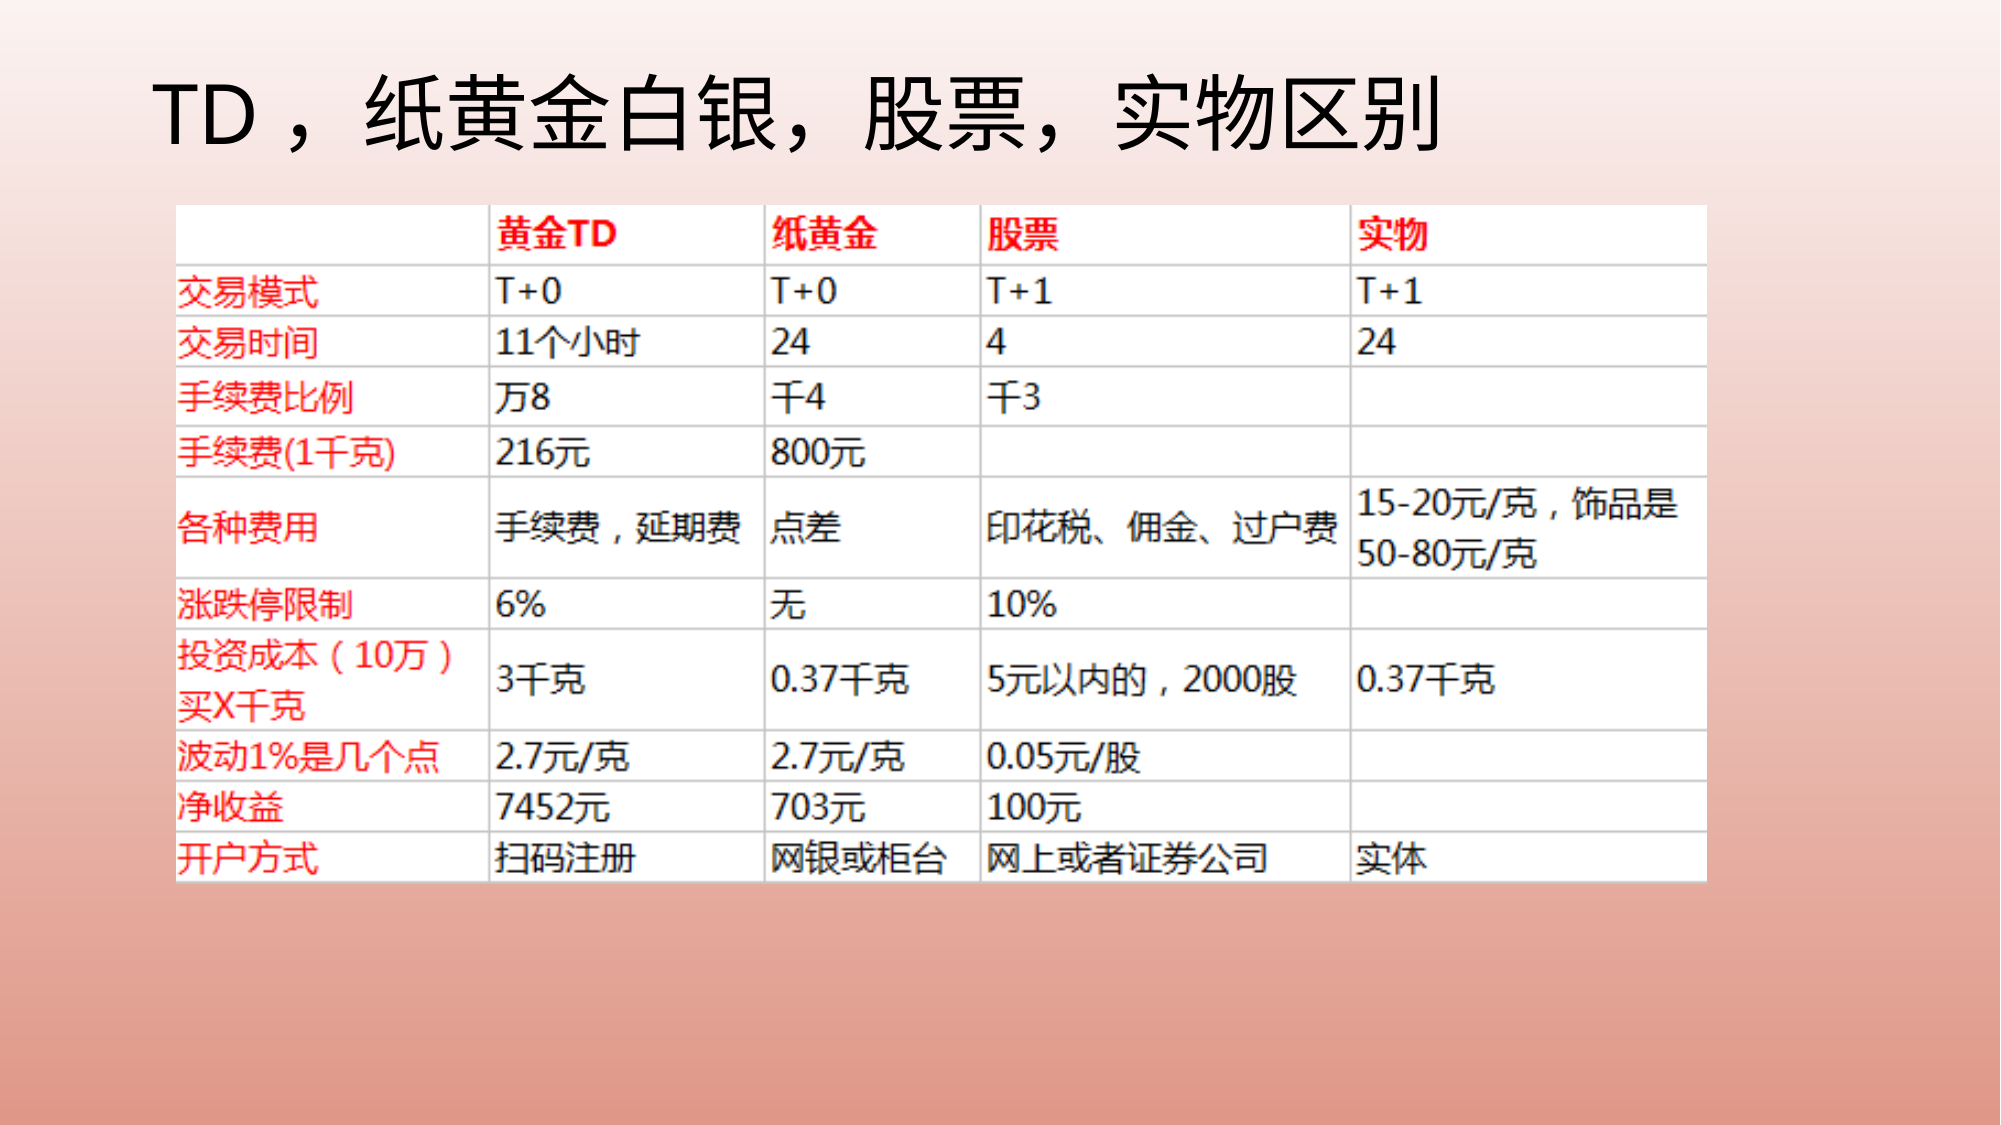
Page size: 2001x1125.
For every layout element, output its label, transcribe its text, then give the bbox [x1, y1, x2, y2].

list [176, 205, 1707, 884]
title TD，纸黄金白银，股票，实物区别 [137, 59, 1863, 176]
